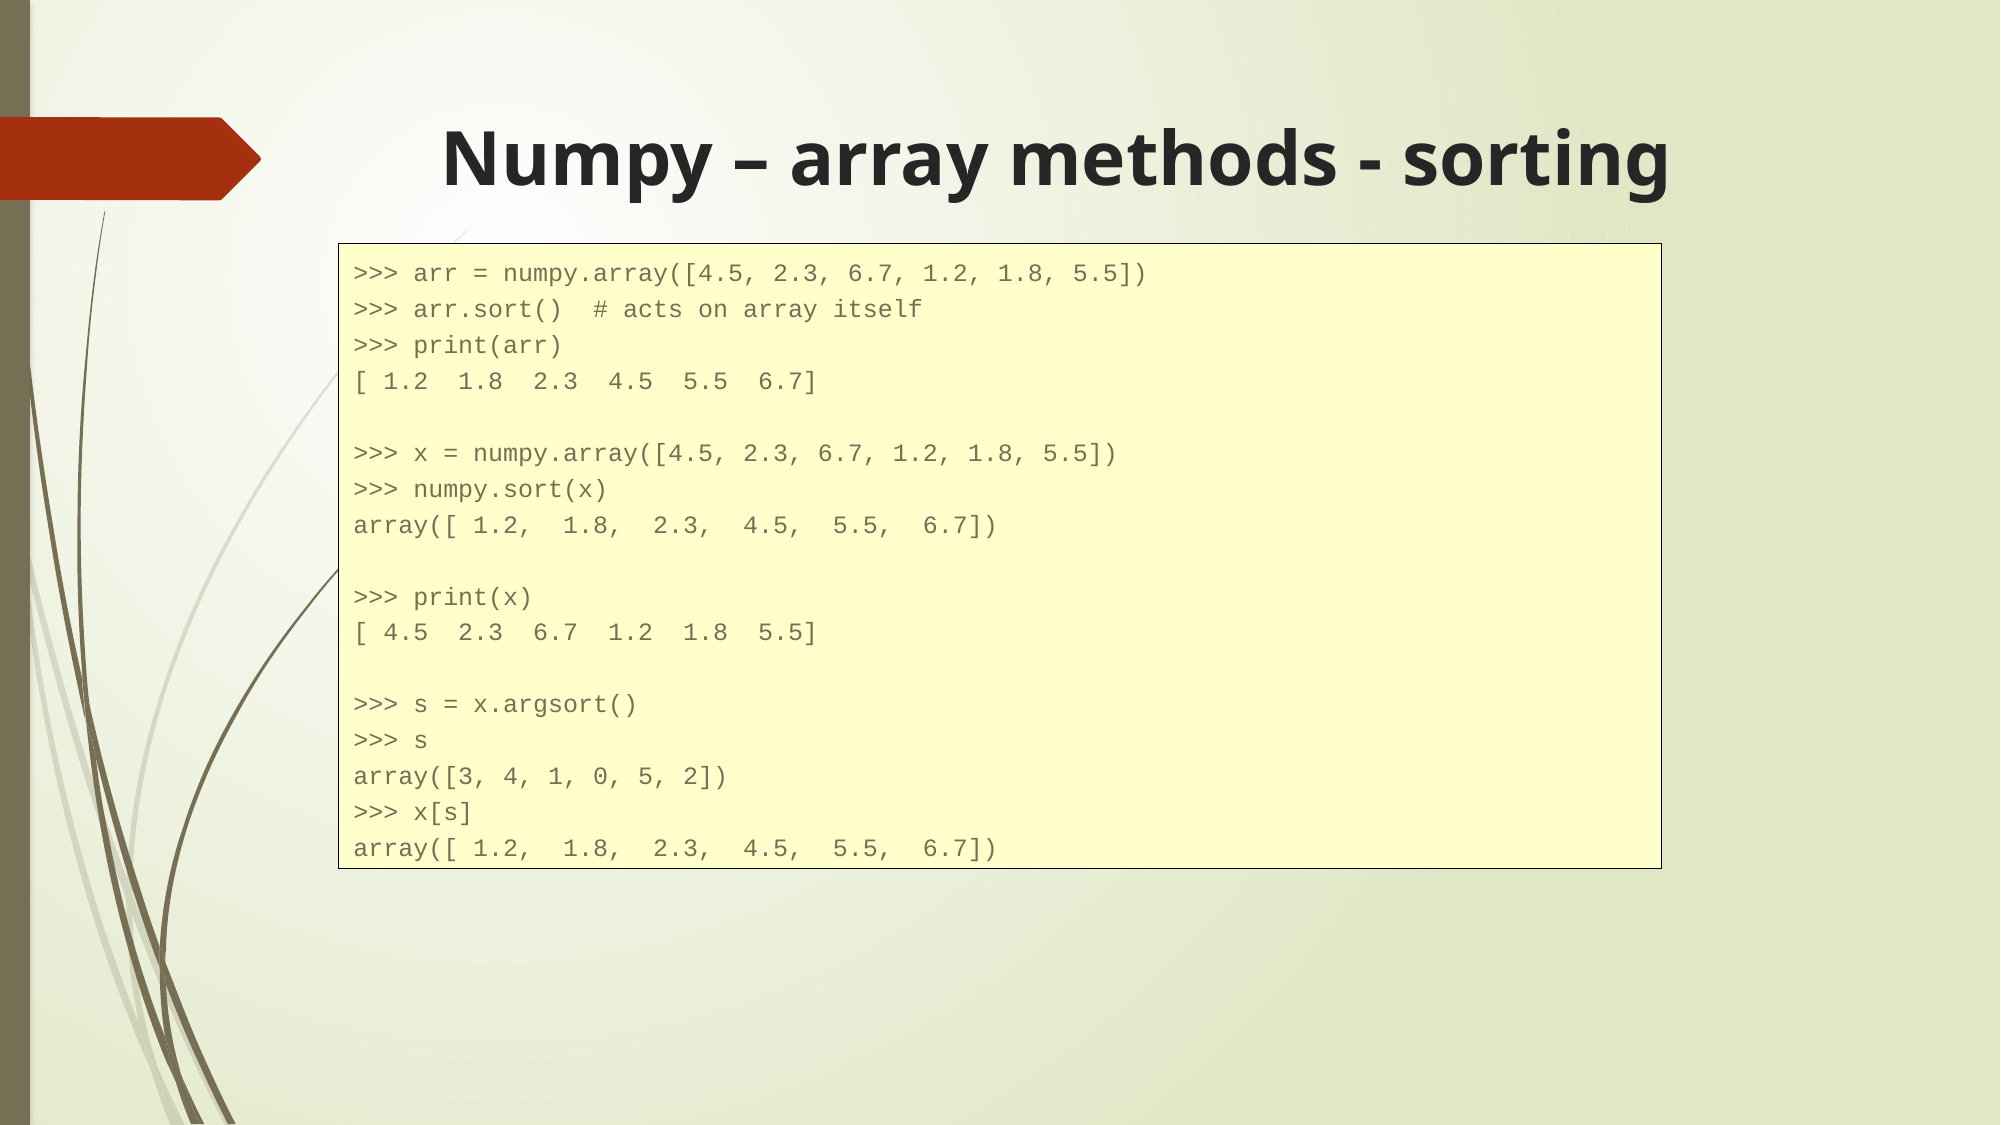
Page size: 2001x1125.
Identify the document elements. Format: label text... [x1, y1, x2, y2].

text_box >>> arr = numpy.array([4.5, 2.3, 6.7, 1.2, 1.8, 5.5]) >>> arr.sort() # acts on array itself >>> print(arr) [ 1.2 1.8 2.3 4.5 5.5 6.7] >>> x = numpy.array([4.5, 2.3, 6.7, 1.2, 1.8, 5.5]) >>> numpy.sort(x) array([ 1.2, 1.8, 2.3, 4.5, 5.5, 6.7]) >>> print(x) [ 4.5 2.3 6.7 1.2 1.8 5.5] >>> s = x.argsort() >>> s array([3, 4, 1, 0, 5, 2]) >>> x[s] array([ 1.2, 1.8, 2.3, 4.5, 5.5, 6.7]) [338, 243, 1662, 869]
title Numpy – array methods - sorting [425, 102, 1888, 313]
